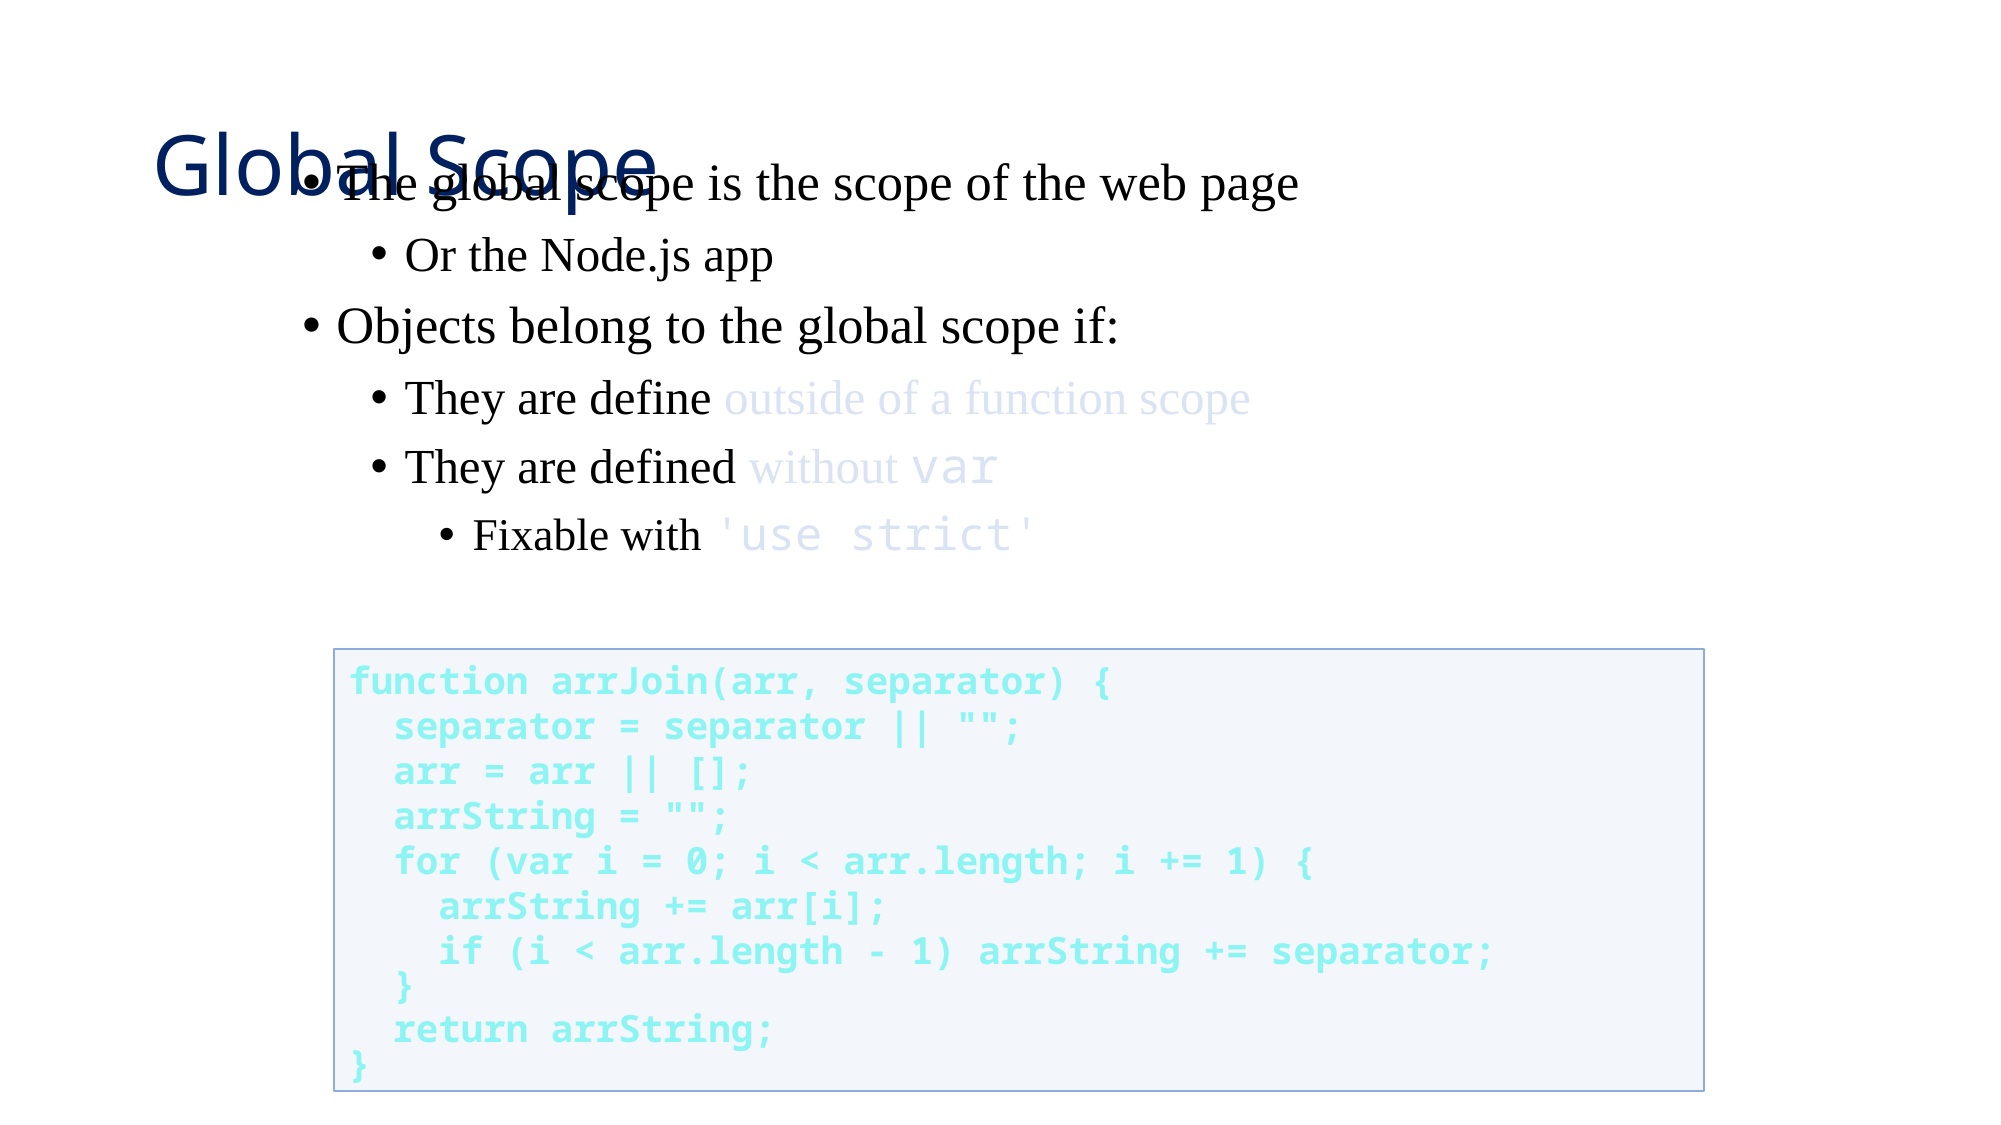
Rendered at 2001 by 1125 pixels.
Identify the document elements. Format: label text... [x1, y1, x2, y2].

list The global scope is the scope of the web page Or the Node.js app Objects belong to the global scope if: They are define outside of a function scope They are defined without var Fixable with 'use strict' [287, 145, 1713, 570]
title Global Scope [137, 59, 1863, 278]
text_box function arrJoin(arr, separator) { separator = separator || ""; arr = arr || []; arrString = ""; for (var i = 0; i < arr.length; i += 1) { arrString += arr[i]; if (i < arr.length - 1) arrString += separator; } return arrString; } [333, 649, 1704, 1092]
